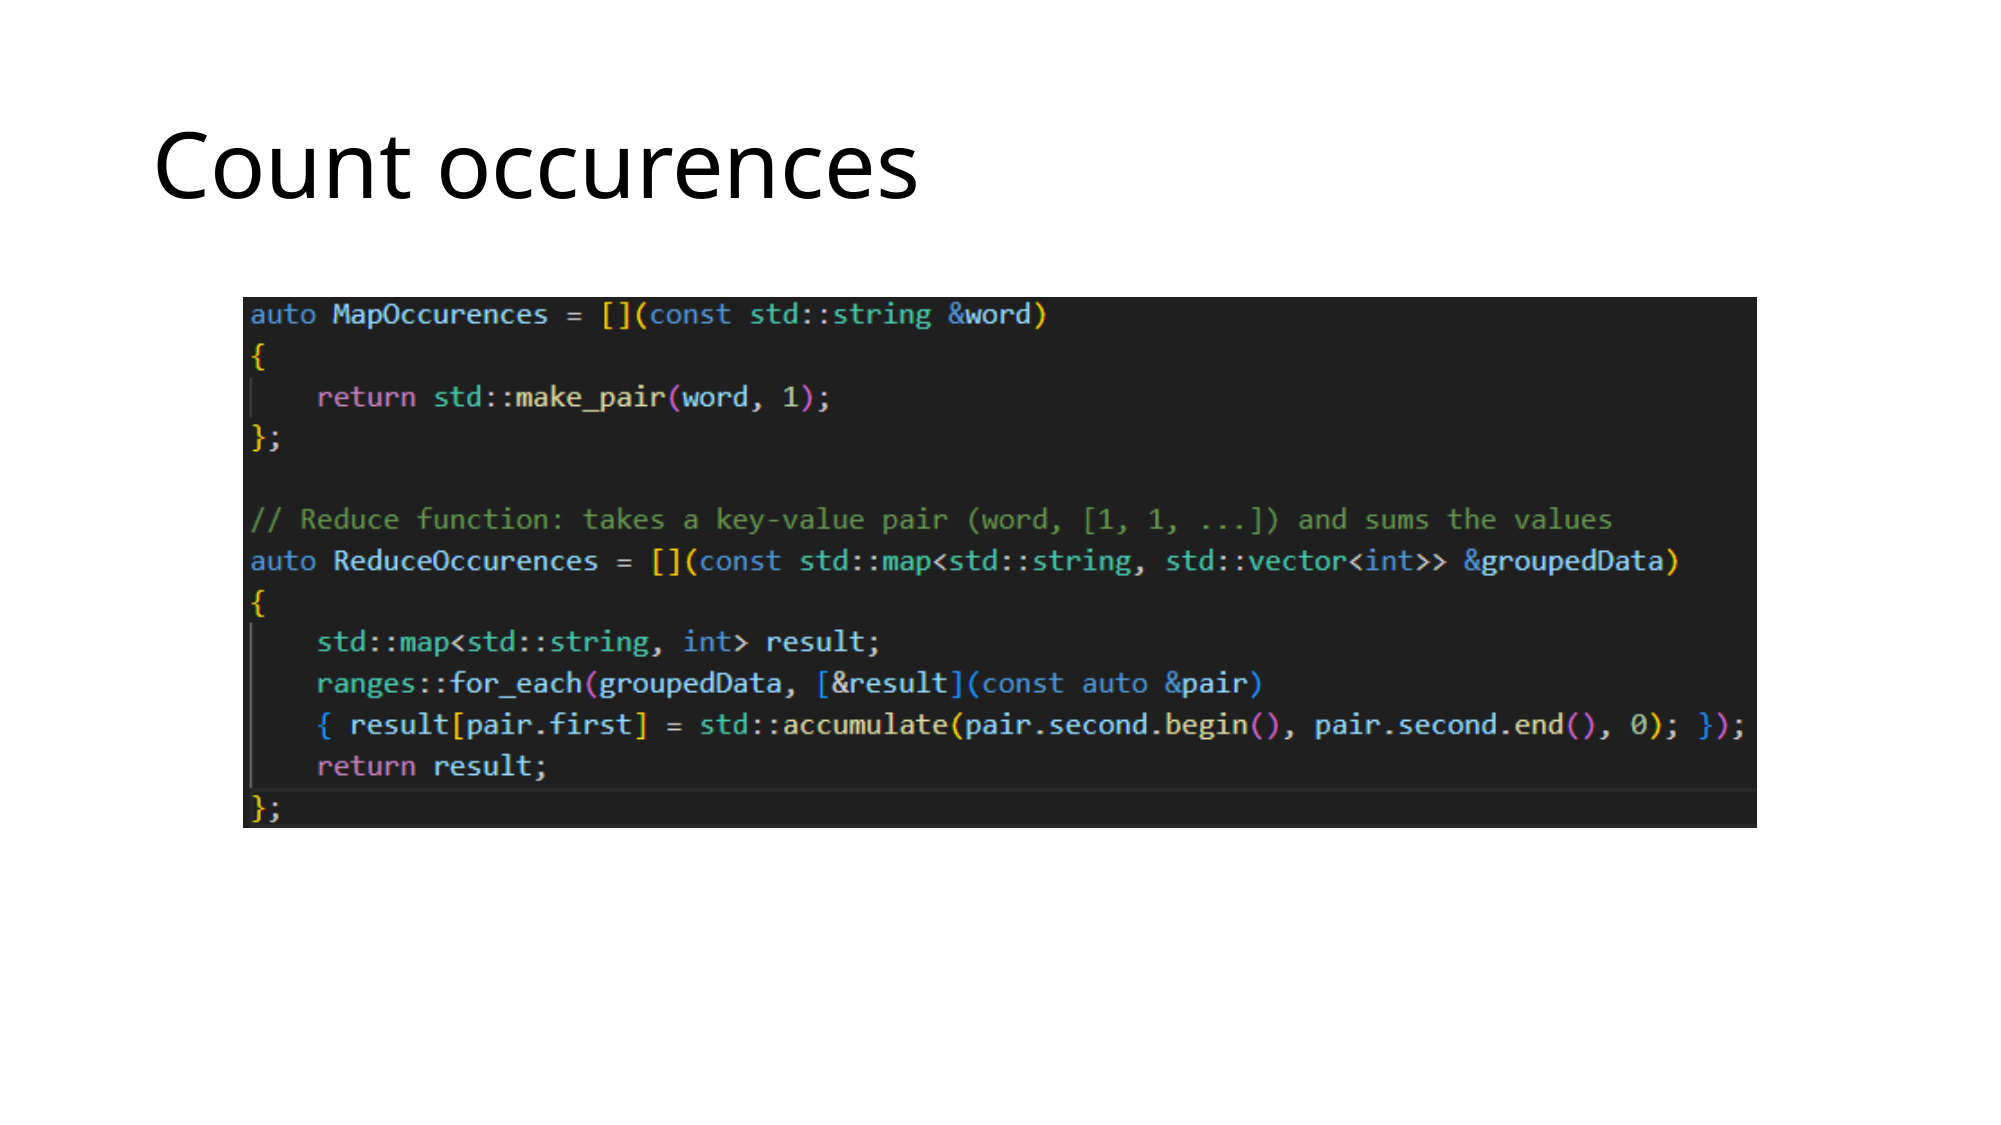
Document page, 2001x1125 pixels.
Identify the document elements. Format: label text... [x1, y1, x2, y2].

picture [243, 297, 1757, 828]
title Count occurences [137, 59, 1863, 278]
